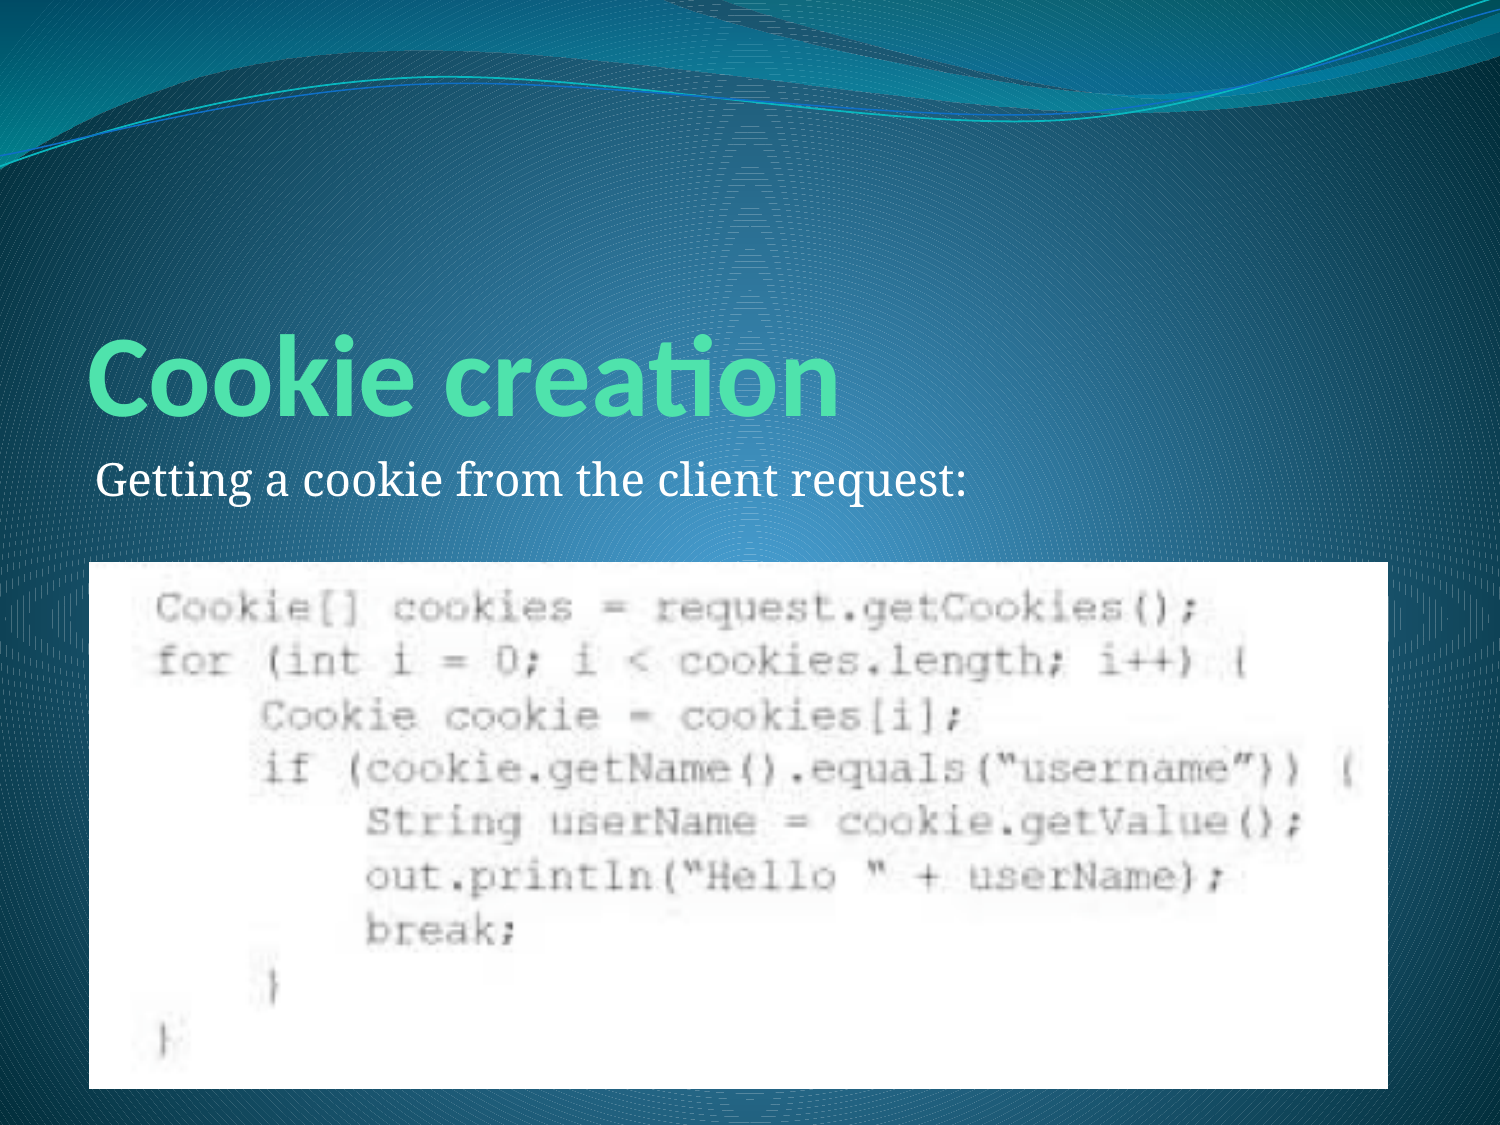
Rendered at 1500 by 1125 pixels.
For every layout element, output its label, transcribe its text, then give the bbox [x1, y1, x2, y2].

list Getting a cookie from the client request: [86, 443, 1362, 564]
picture [89, 562, 1388, 1089]
title Cookie creation [86, 216, 1362, 440]
